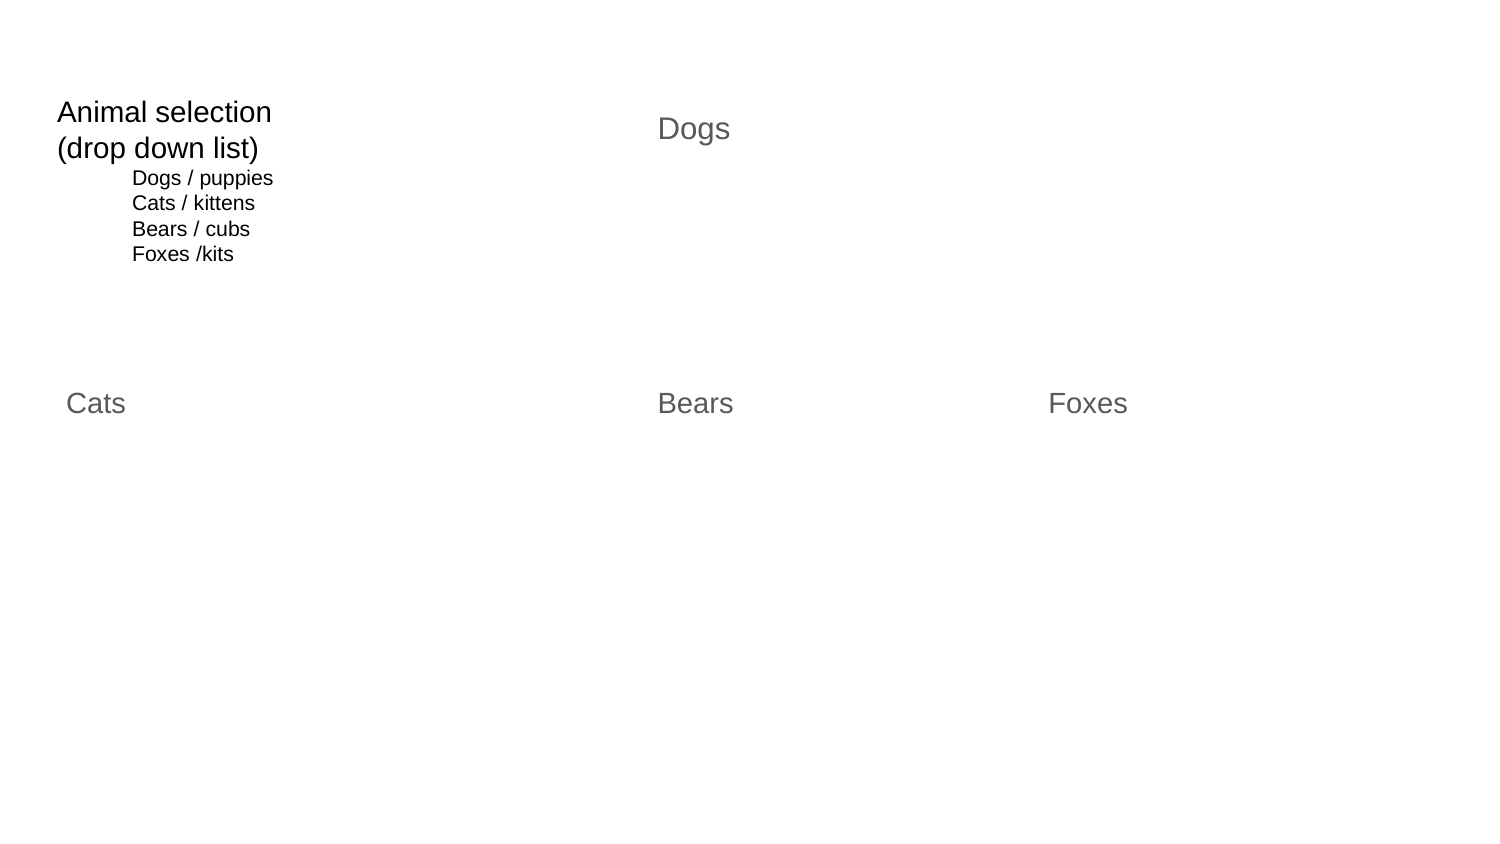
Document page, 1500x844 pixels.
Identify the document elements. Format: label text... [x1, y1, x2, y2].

list Cats [51, 364, 311, 609]
list Dogs [642, 87, 954, 333]
list Foxes [1033, 364, 1345, 609]
list Bears [642, 364, 954, 609]
title Animal selection (drop down list) Dogs / puppies Cats / kittens Bears / cubs Foxes /kits [42, 78, 404, 297]
